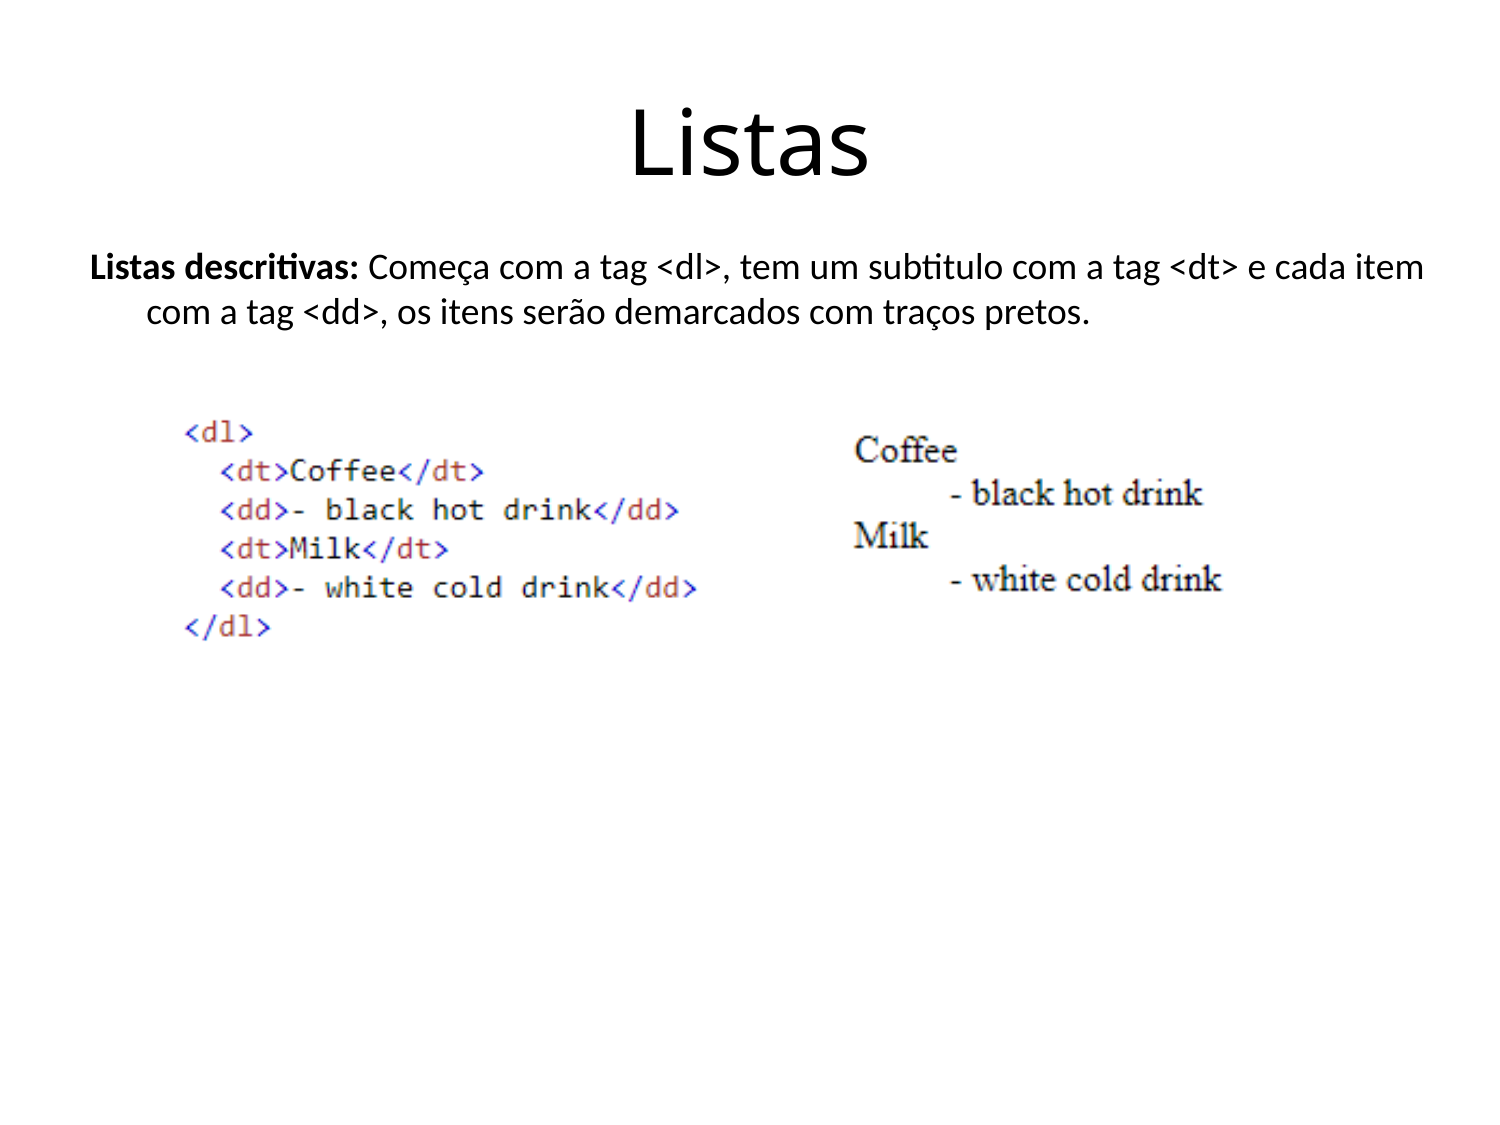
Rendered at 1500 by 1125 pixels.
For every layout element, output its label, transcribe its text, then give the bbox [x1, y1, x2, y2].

picture [175, 408, 720, 667]
list Listas descritivas: Começa com a tag <dl>, tem um subtitulo com a tag <dt> e cada item com a tag <dd>, os itens serão demarcados com traços pretos. [75, 234, 1442, 1055]
title Listas [75, 45, 1425, 233]
picture [843, 420, 1250, 613]
